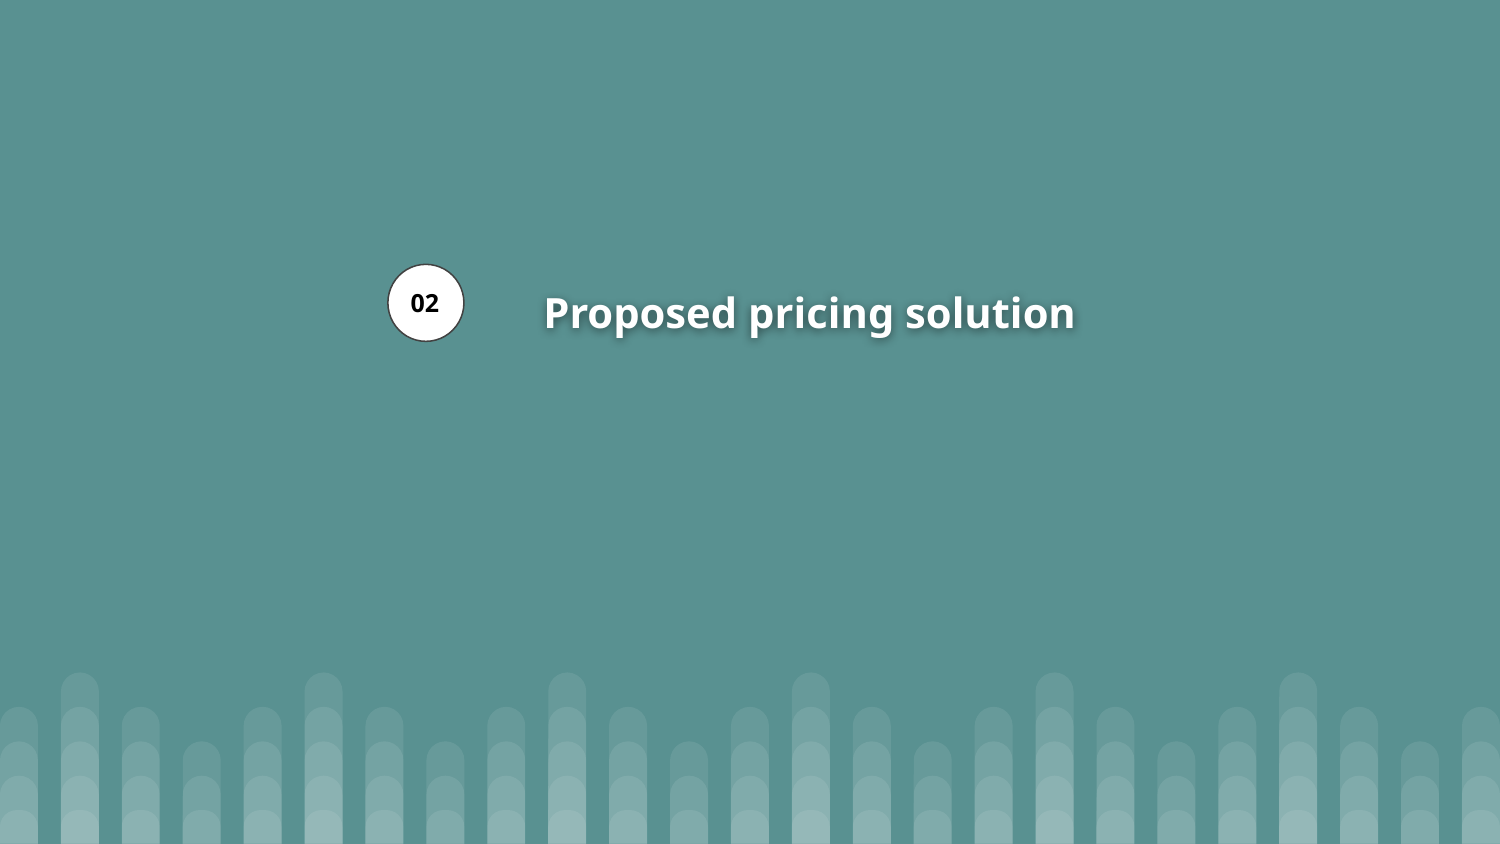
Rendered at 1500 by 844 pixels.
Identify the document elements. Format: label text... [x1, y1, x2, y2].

text_box 02 [395, 272, 457, 333]
text_box [402, 333, 450, 342]
text_box [457, 280, 464, 325]
text_box [403, 264, 449, 272]
text_box [387, 280, 395, 326]
list Proposed pricing solution [528, 264, 1241, 381]
